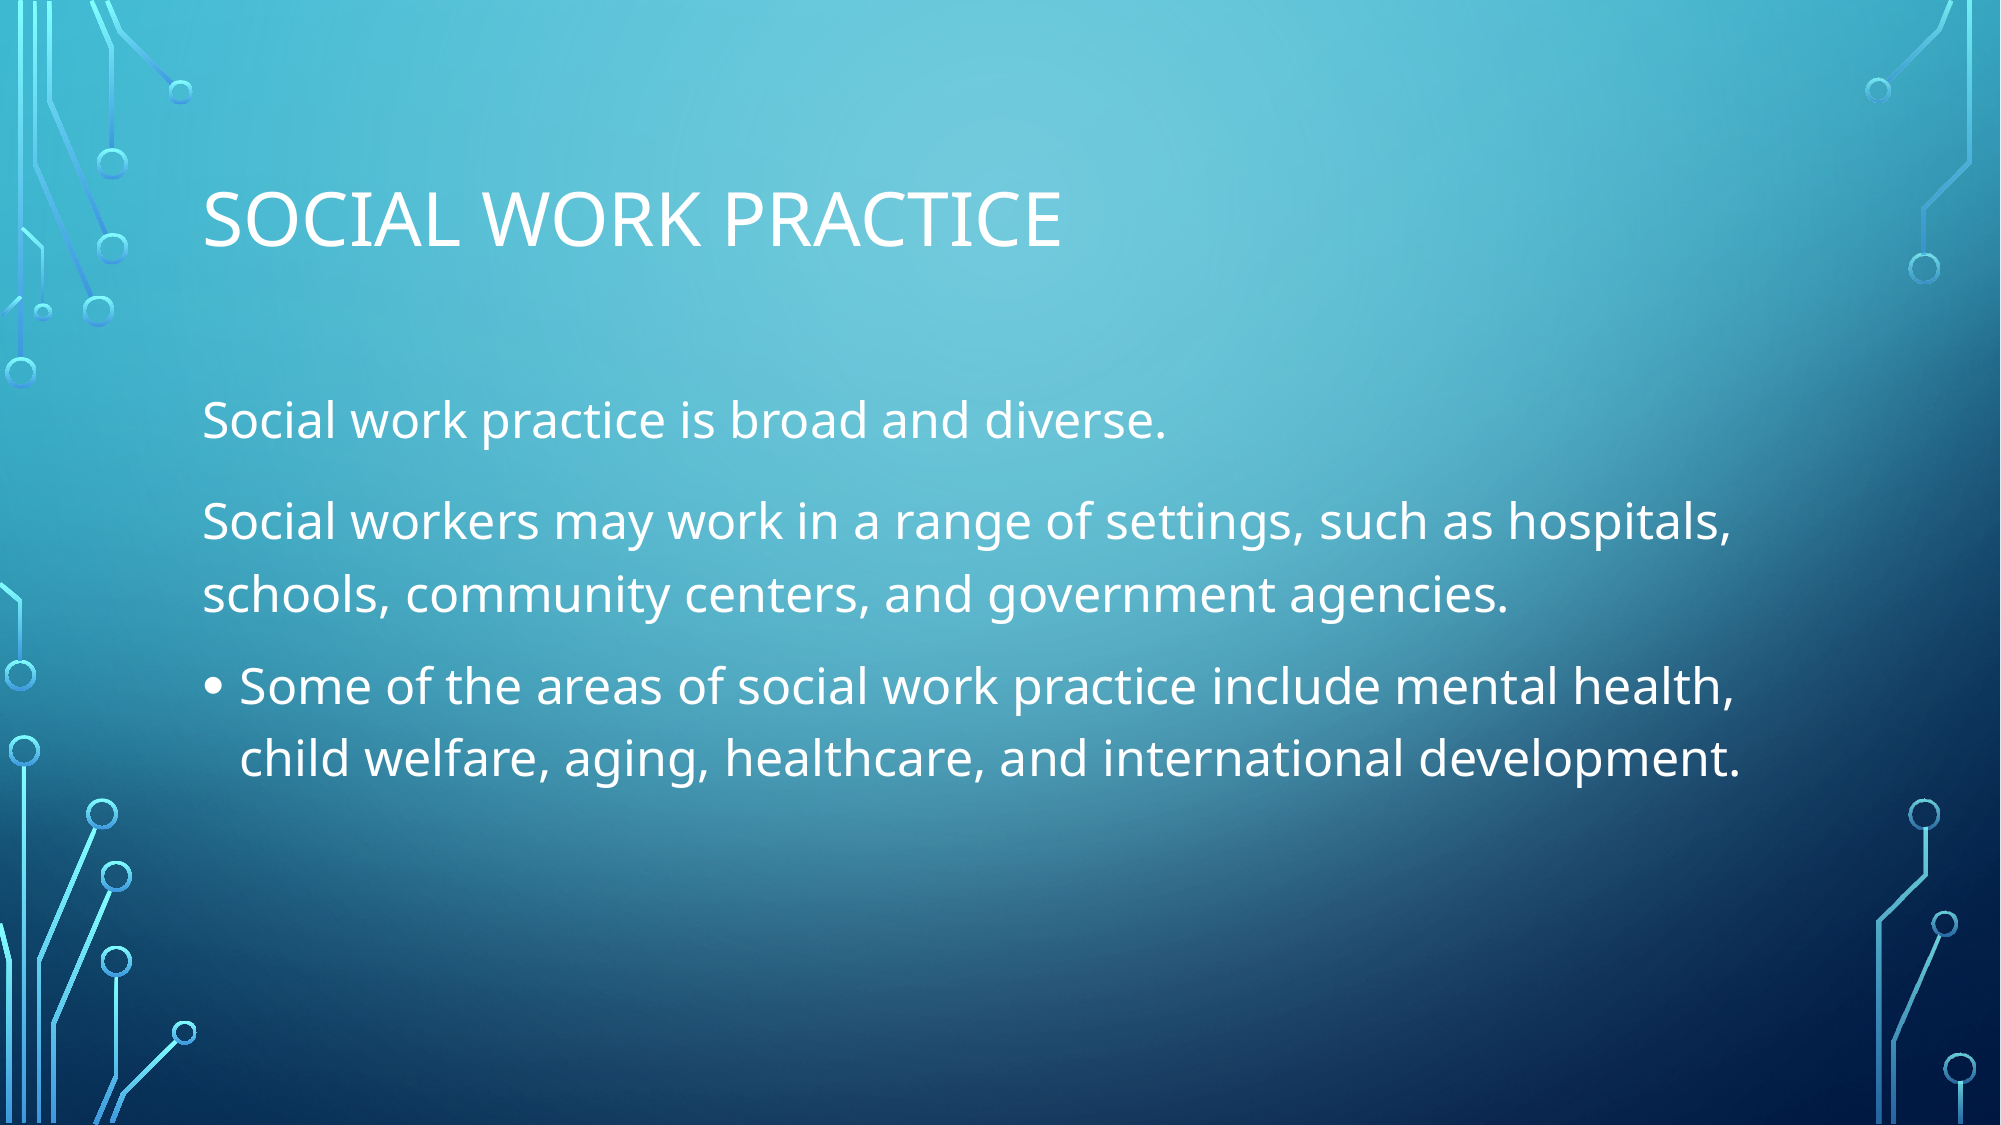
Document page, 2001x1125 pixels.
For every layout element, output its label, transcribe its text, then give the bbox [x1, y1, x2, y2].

title Social work Practice [187, 101, 1813, 344]
list Social work practice is broad and diverse. Social workers may work in a range of settings, such as hospitals, schools, community centers, and government agencies. Some of the areas of social work practice include mental health, child welfare, aging, healthcare, and international development. [187, 369, 1813, 950]
